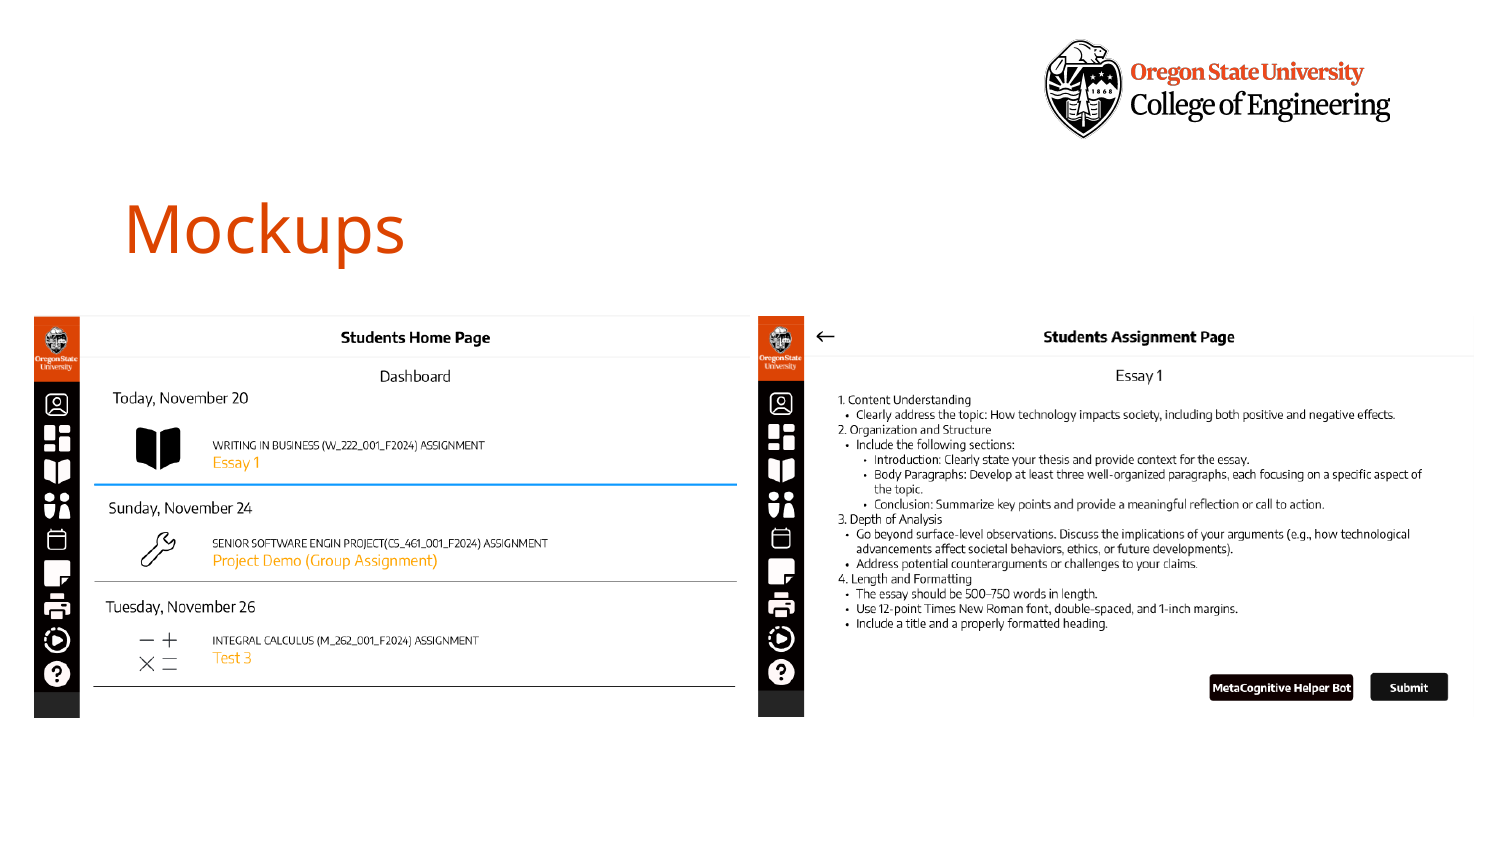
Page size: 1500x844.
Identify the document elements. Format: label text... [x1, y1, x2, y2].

picture [34, 315, 751, 718]
picture [758, 315, 1475, 718]
title Mockups [112, 153, 1388, 301]
picture [1044, 39, 1390, 139]
